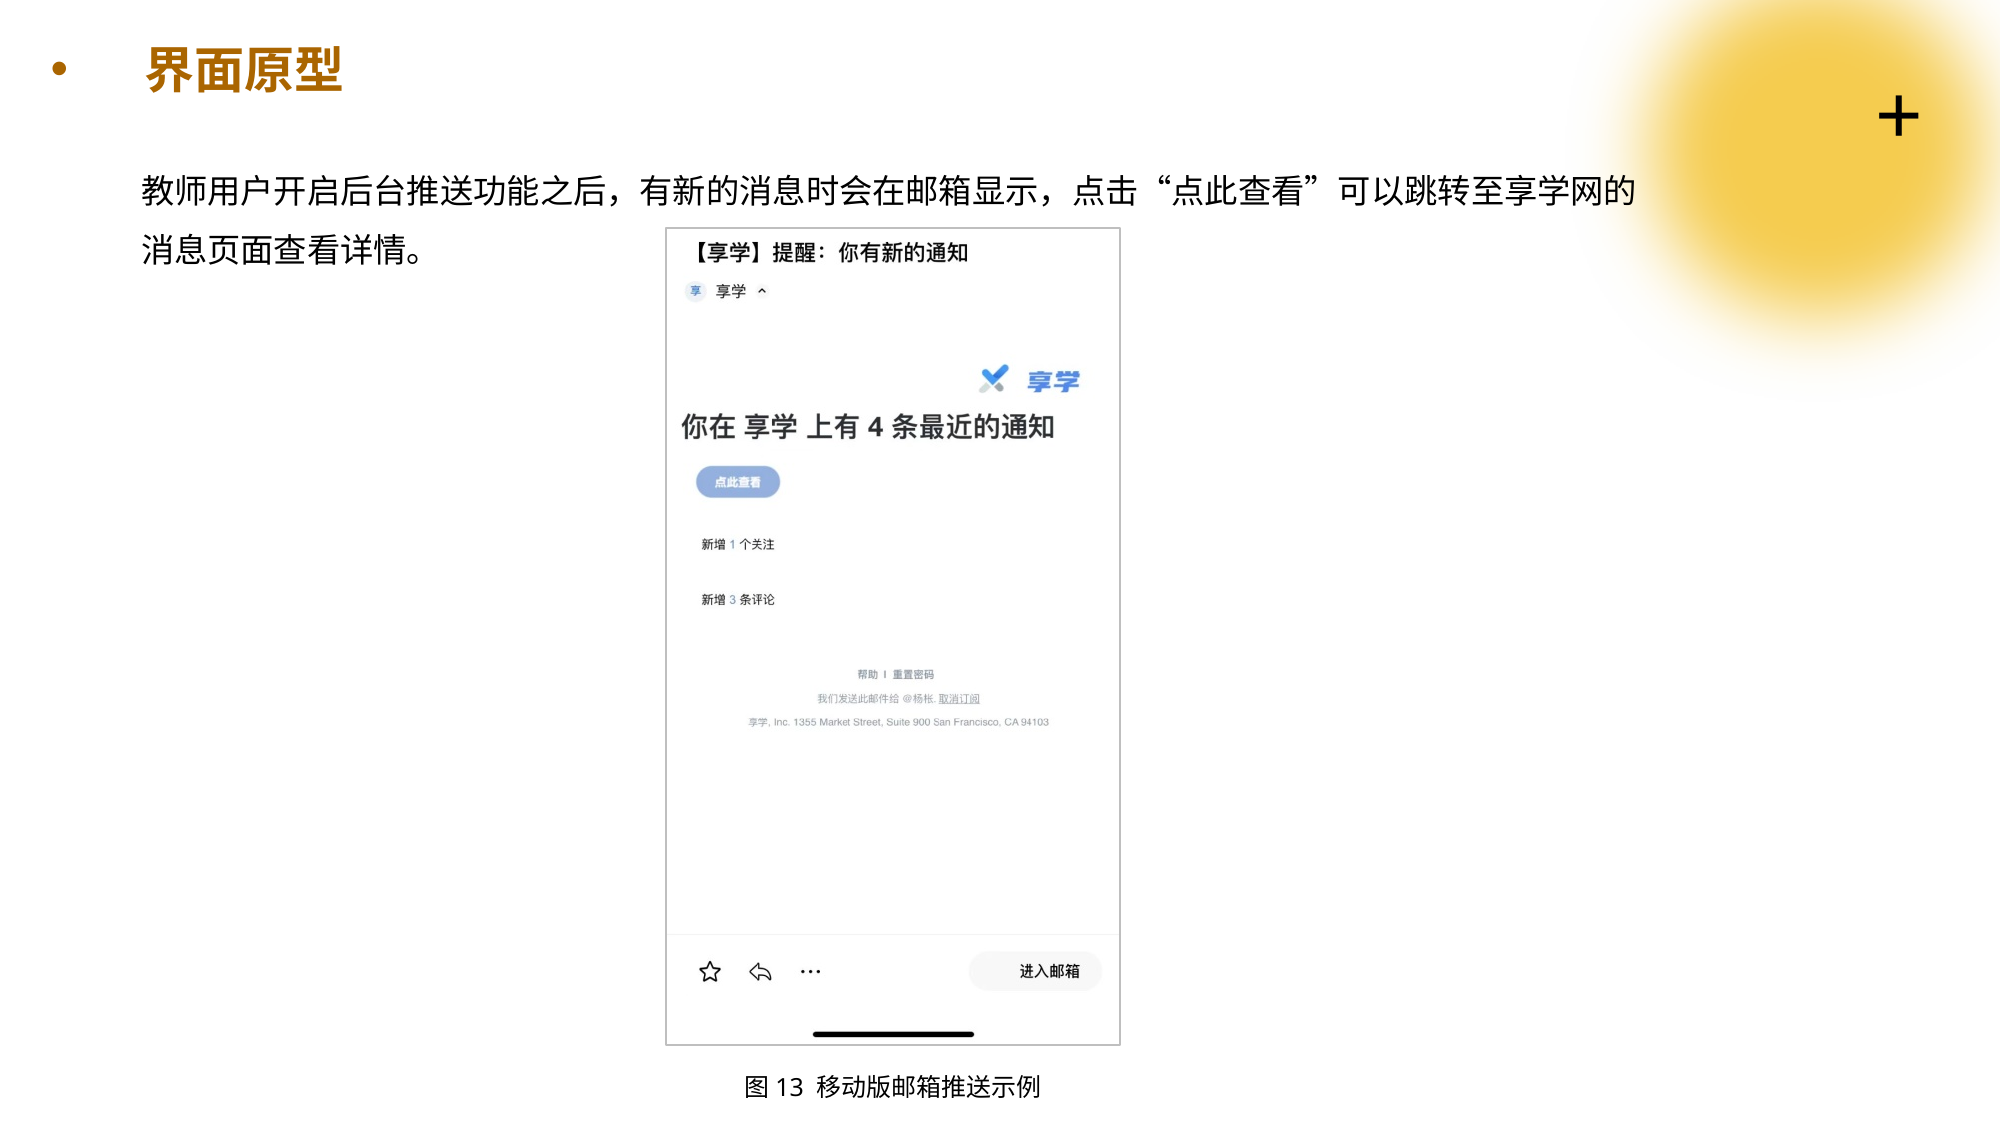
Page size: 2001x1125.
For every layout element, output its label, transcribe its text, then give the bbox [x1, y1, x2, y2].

text_box 教师用户开启后台推送功能之后，有新的消息时会在邮箱显示，点击“点此查看”可以跳转至享学网的消息页面查看详情。 [126, 142, 1530, 337]
picture [666, 229, 1119, 1045]
text_box 界面原型 [35, 31, 845, 107]
text_box 图13 移动版邮箱推送示例 [512, 1064, 1274, 1109]
picture [1530, 0, 2000, 427]
